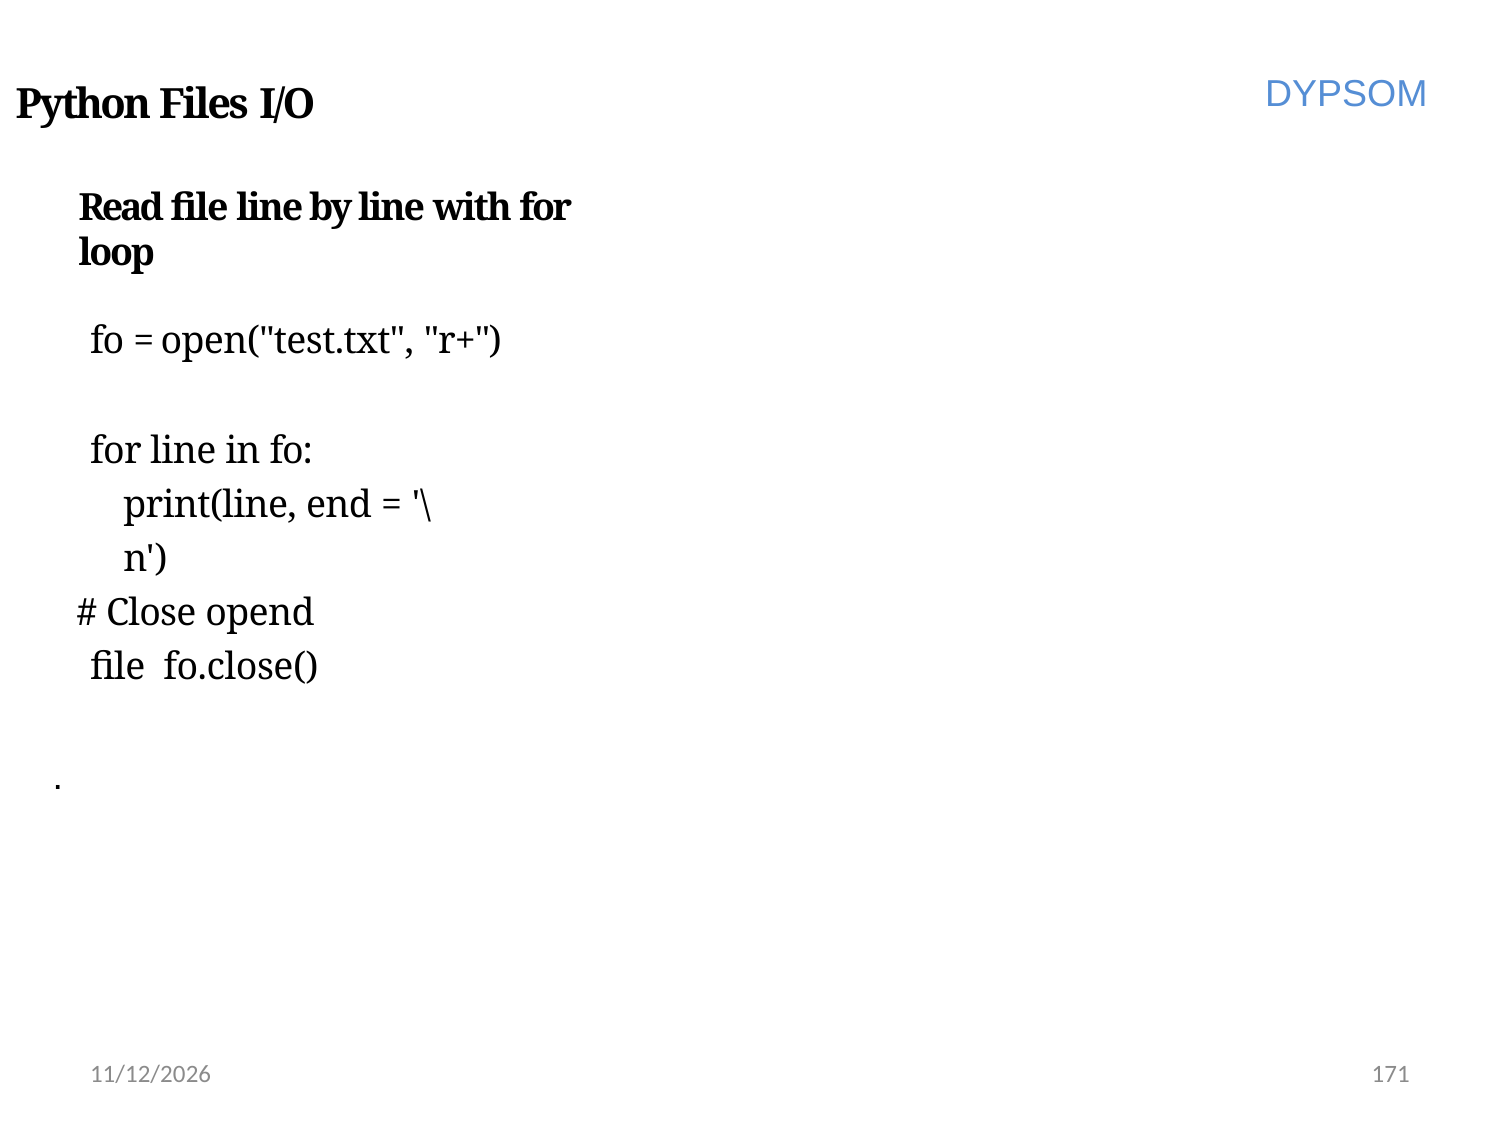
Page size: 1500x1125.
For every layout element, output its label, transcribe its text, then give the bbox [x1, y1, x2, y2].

text_box Python Files I/O [13, 74, 327, 128]
text_box DYPSOM [1263, 66, 1474, 114]
text_box Read file line by line with for loop fo = open("test.txt", "r+") for line in fo: print(line, end = '\n') # Close opend file fo.close() [76, 181, 658, 687]
text_box . [50, 749, 66, 797]
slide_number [75, 1042, 425, 1103]
slide_number 171 [1074, 1042, 1425, 1103]
